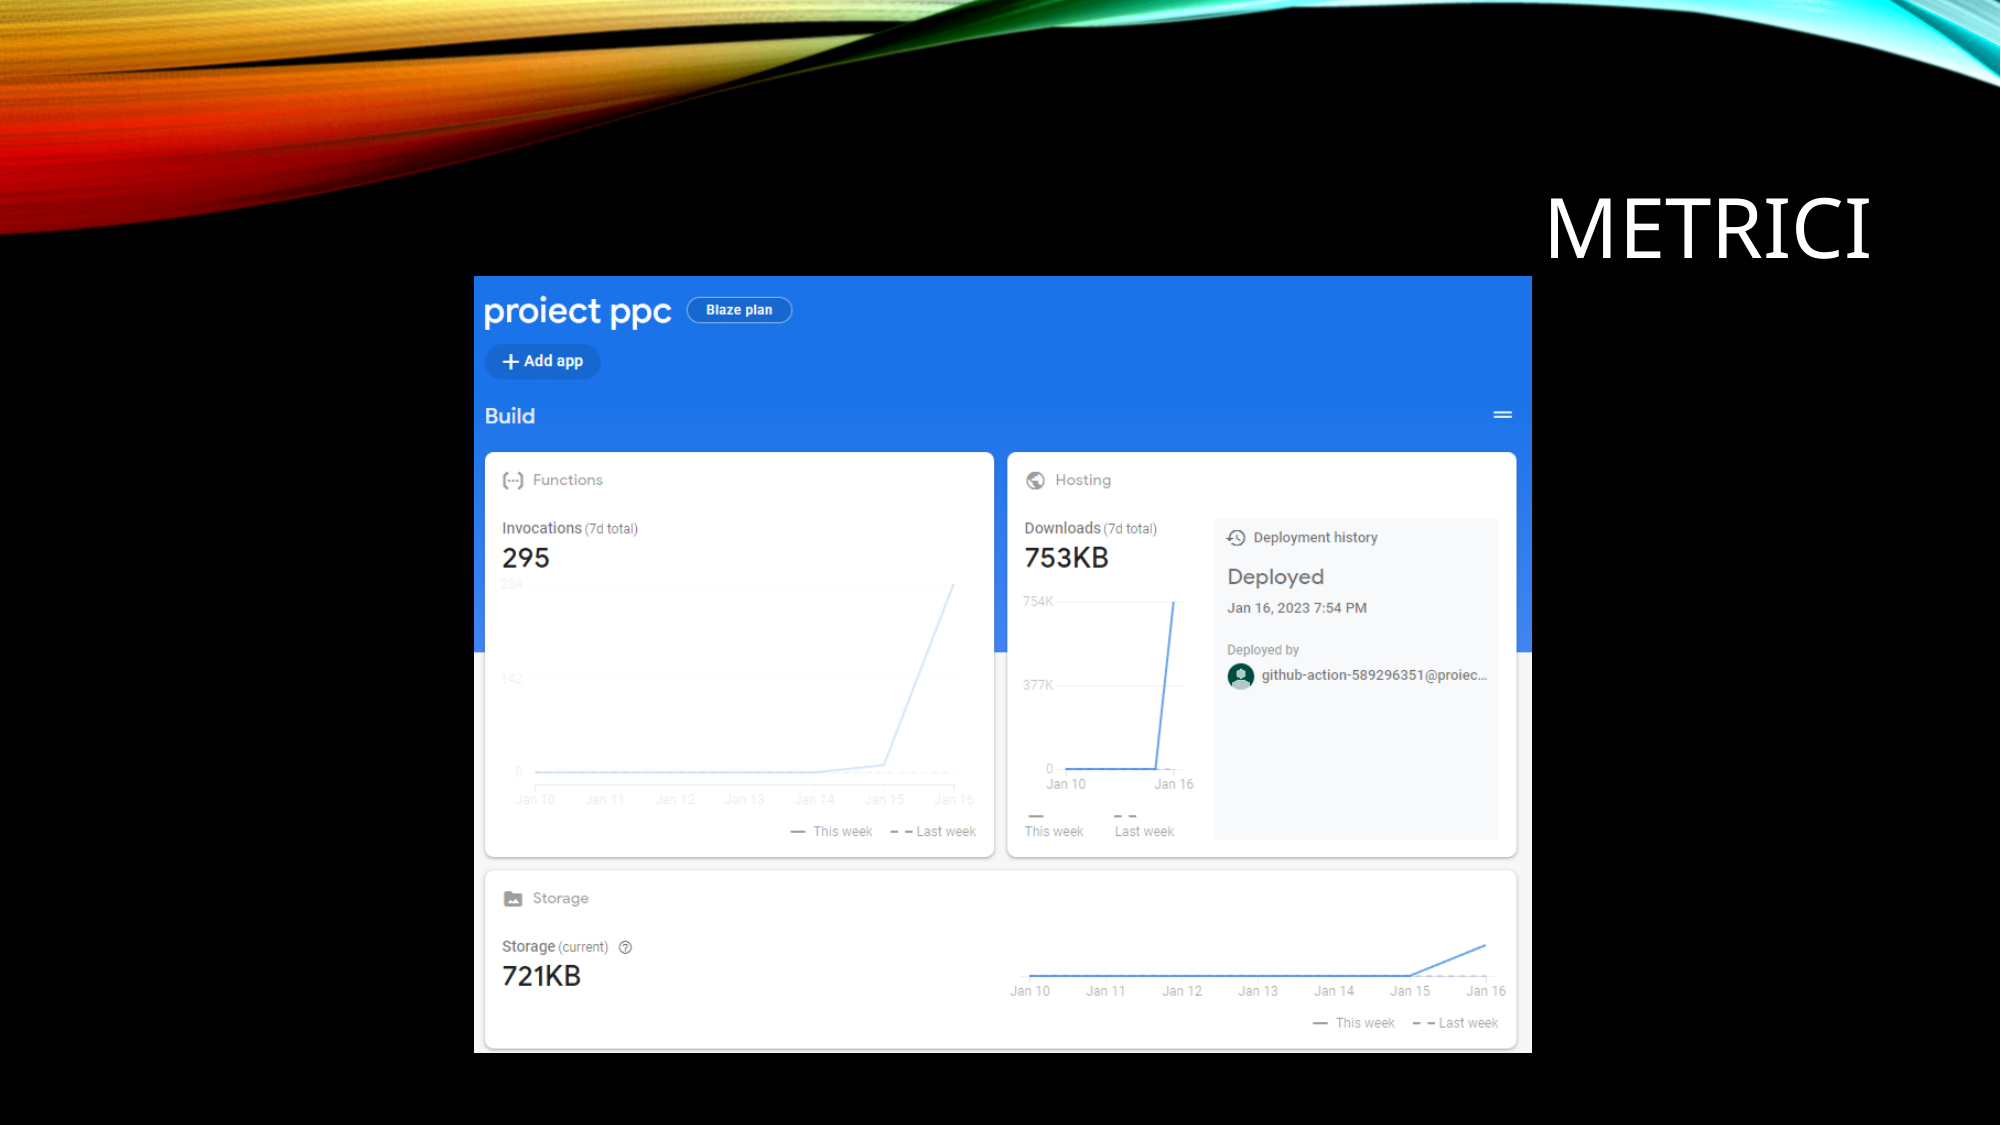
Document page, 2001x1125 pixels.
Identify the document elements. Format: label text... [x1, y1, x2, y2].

title Metrici [474, 125, 1888, 338]
picture [0, 0, 2000, 237]
picture [474, 276, 1532, 1054]
